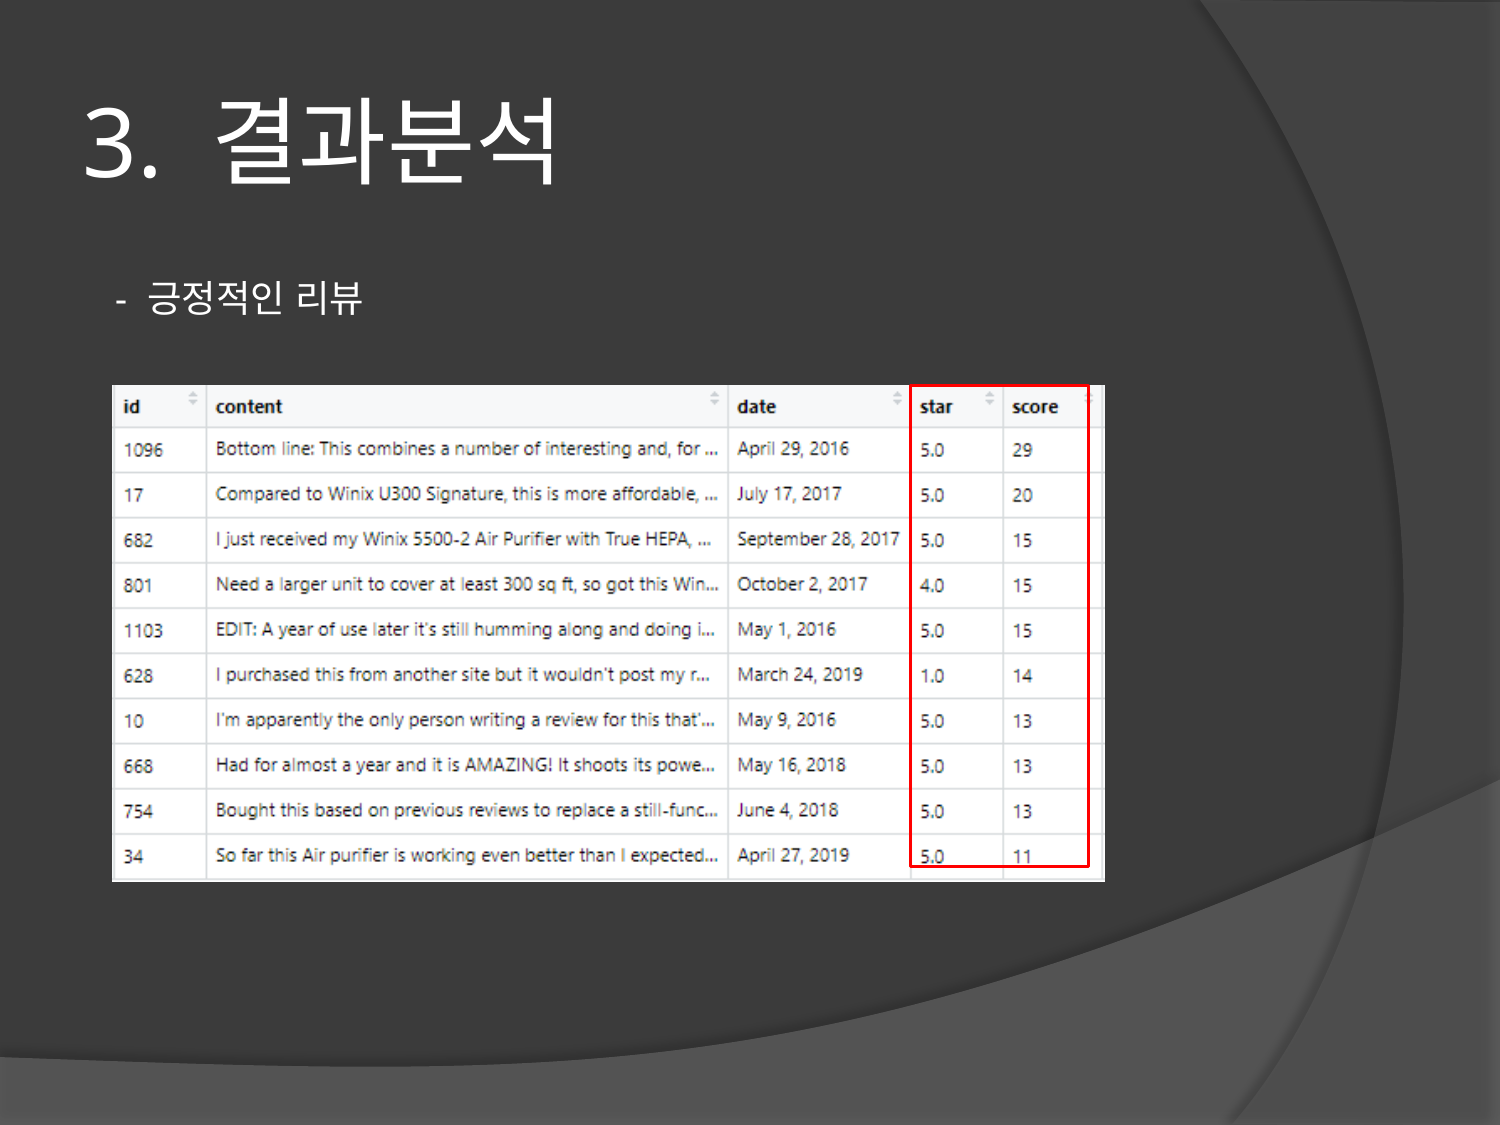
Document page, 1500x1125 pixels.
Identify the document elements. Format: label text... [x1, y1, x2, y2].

text_box - 긍정적인 리뷰 [100, 267, 928, 327]
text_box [111, 385, 1105, 882]
title 3. 결과분석 [75, 45, 1300, 233]
